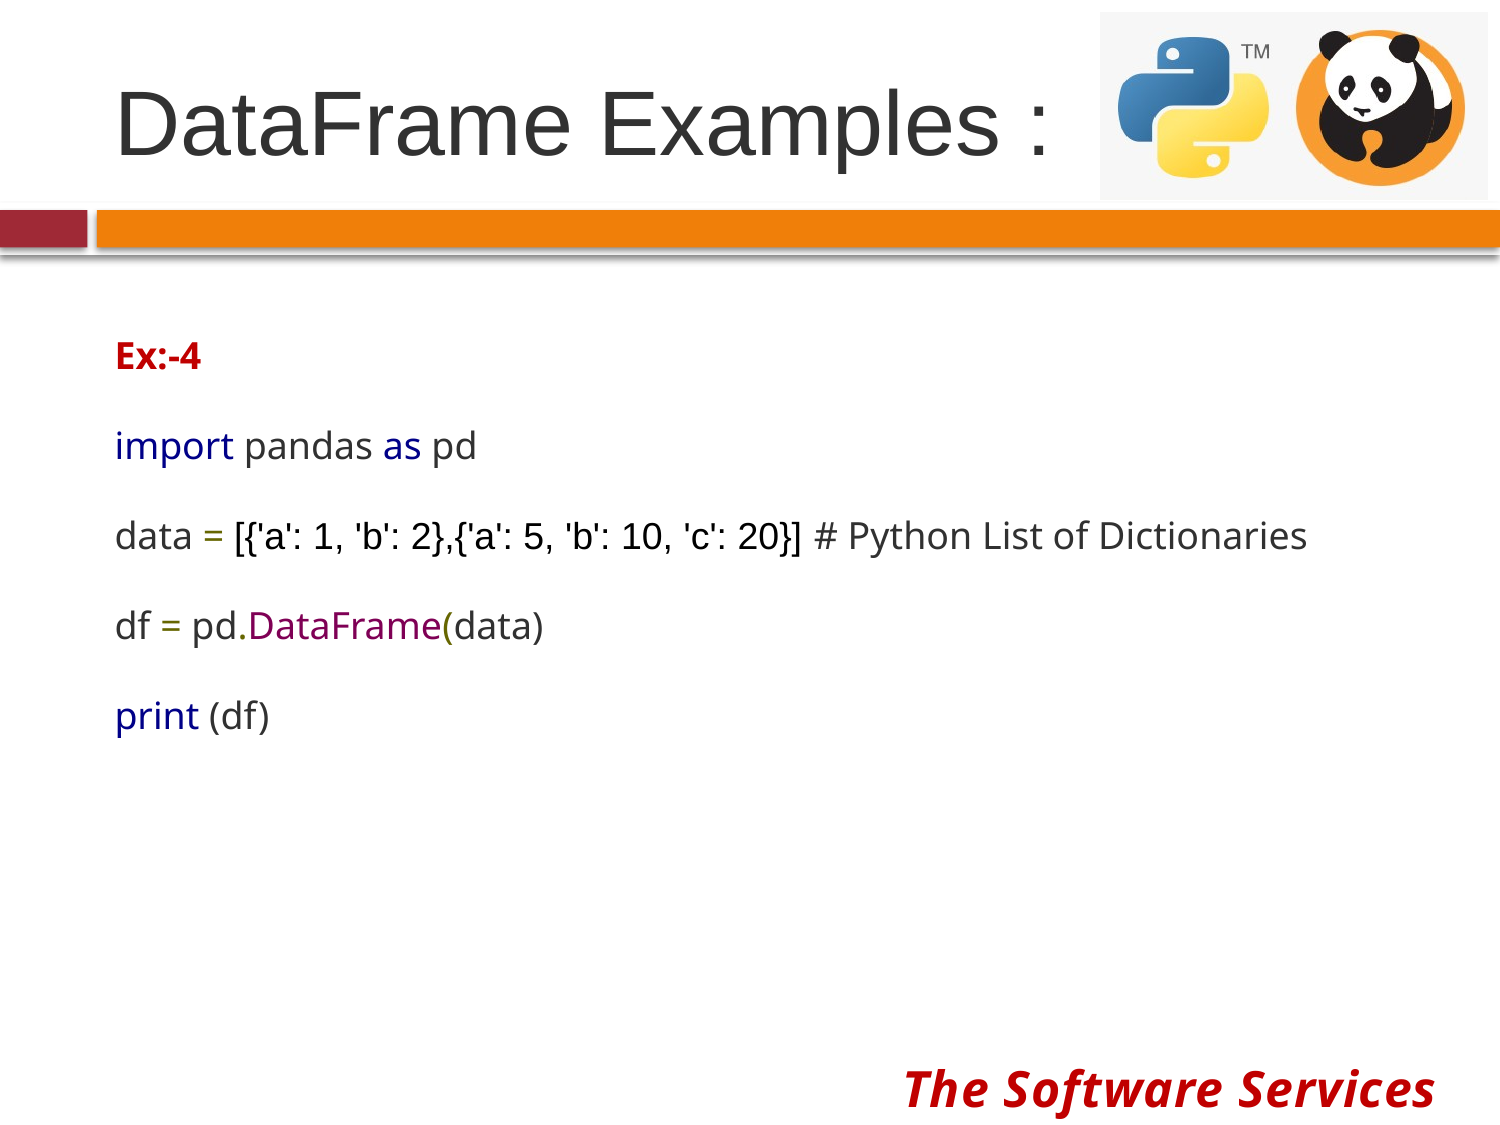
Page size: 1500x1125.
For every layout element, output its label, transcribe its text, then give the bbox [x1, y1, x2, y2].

title DataFrame Examples : [99, 37, 1093, 200]
text_box Ex:-4 import pandas as pd data = [{'a': 1, 'b': 2},{'a': 5, 'b': 10, 'c': 20}] # Python List of Dictionaries df = pd.DataFrame(data) print (df) [99, 324, 1463, 745]
picture [1099, 12, 1488, 201]
text_box The Software Services [887, 1049, 1500, 1125]
